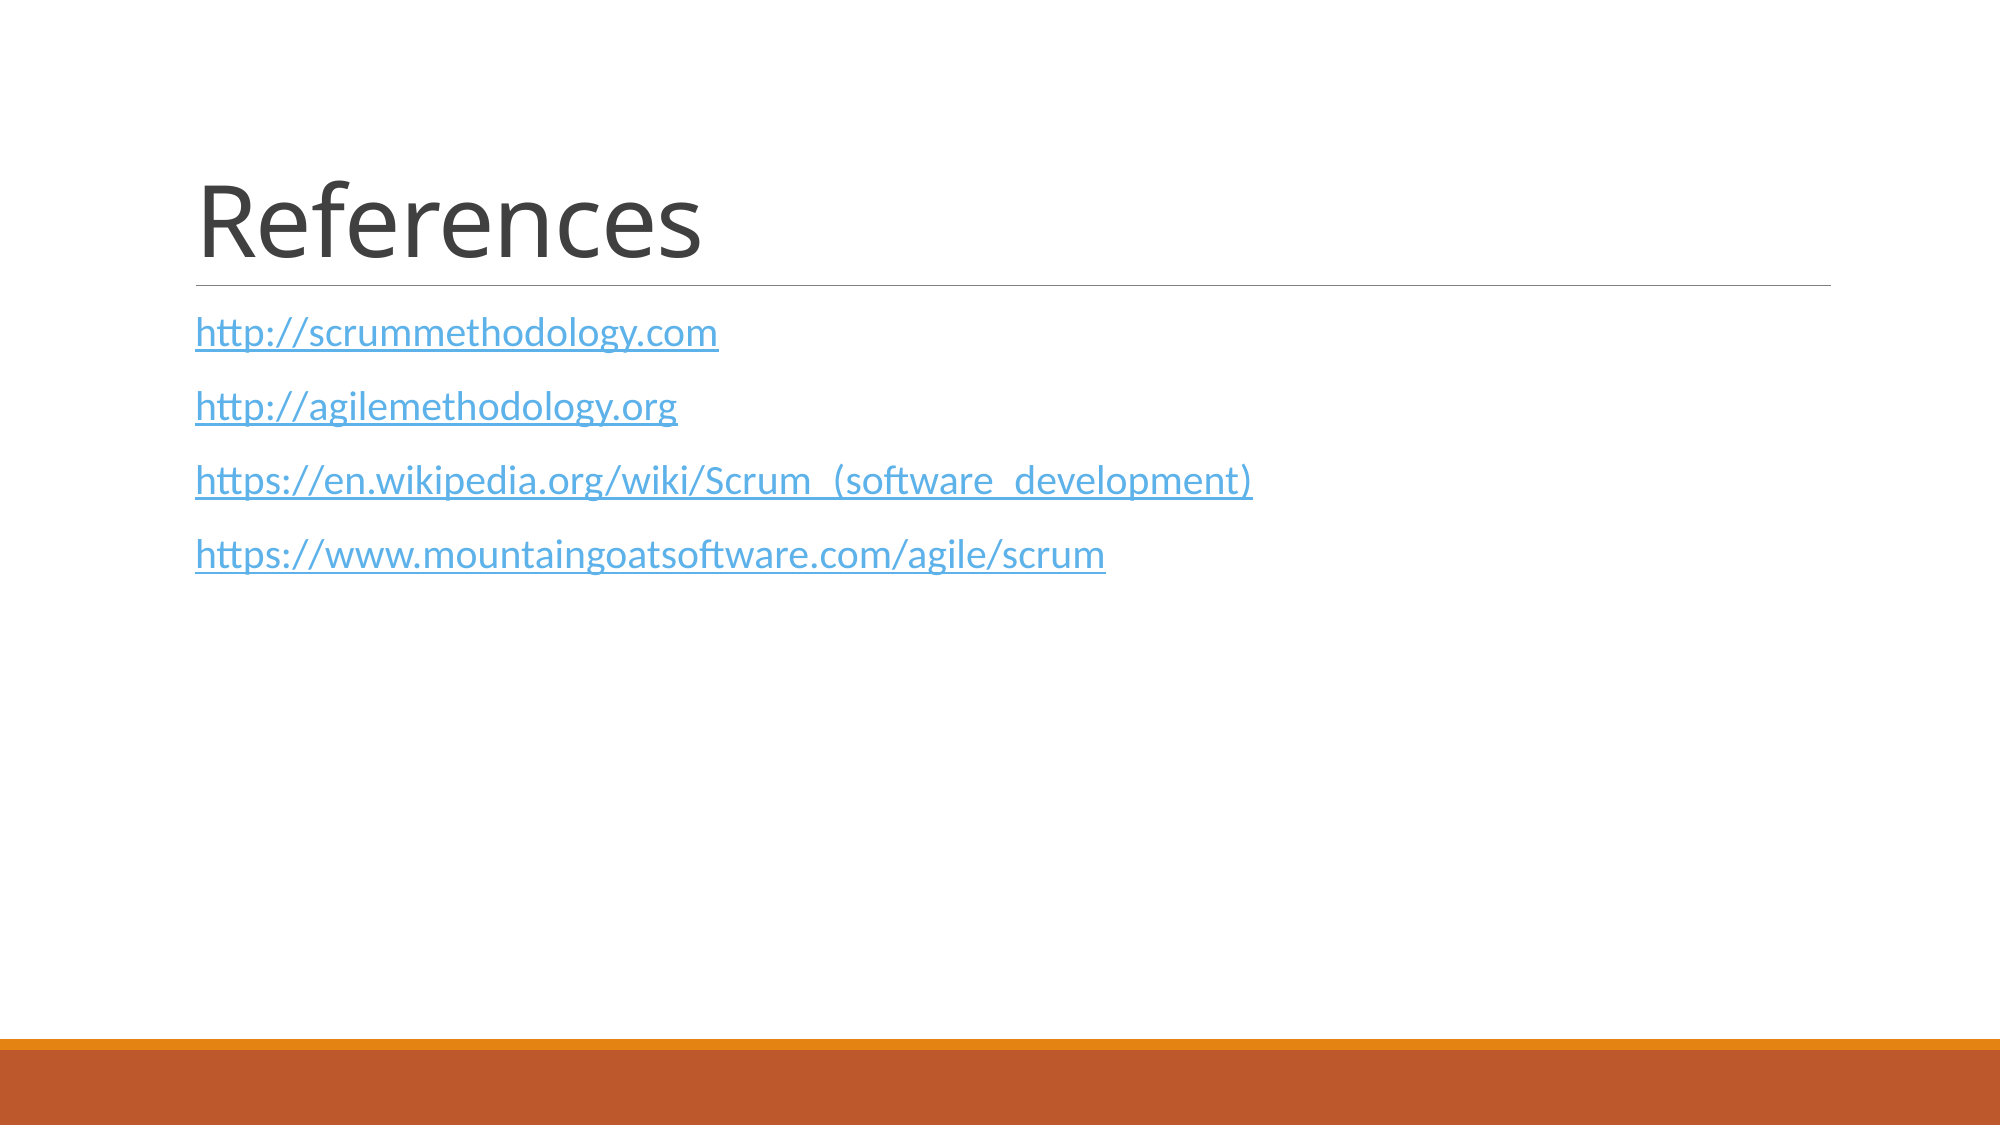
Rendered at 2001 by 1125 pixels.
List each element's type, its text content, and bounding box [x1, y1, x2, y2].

list http://scrummethodology.com http://agilemethodology.org https://en.wikipedia.org/wiki/Scrum_(software_development) https://www.mountaingoatsoftware.com/agile/scrum [180, 302, 1830, 963]
title References [180, 47, 1830, 285]
